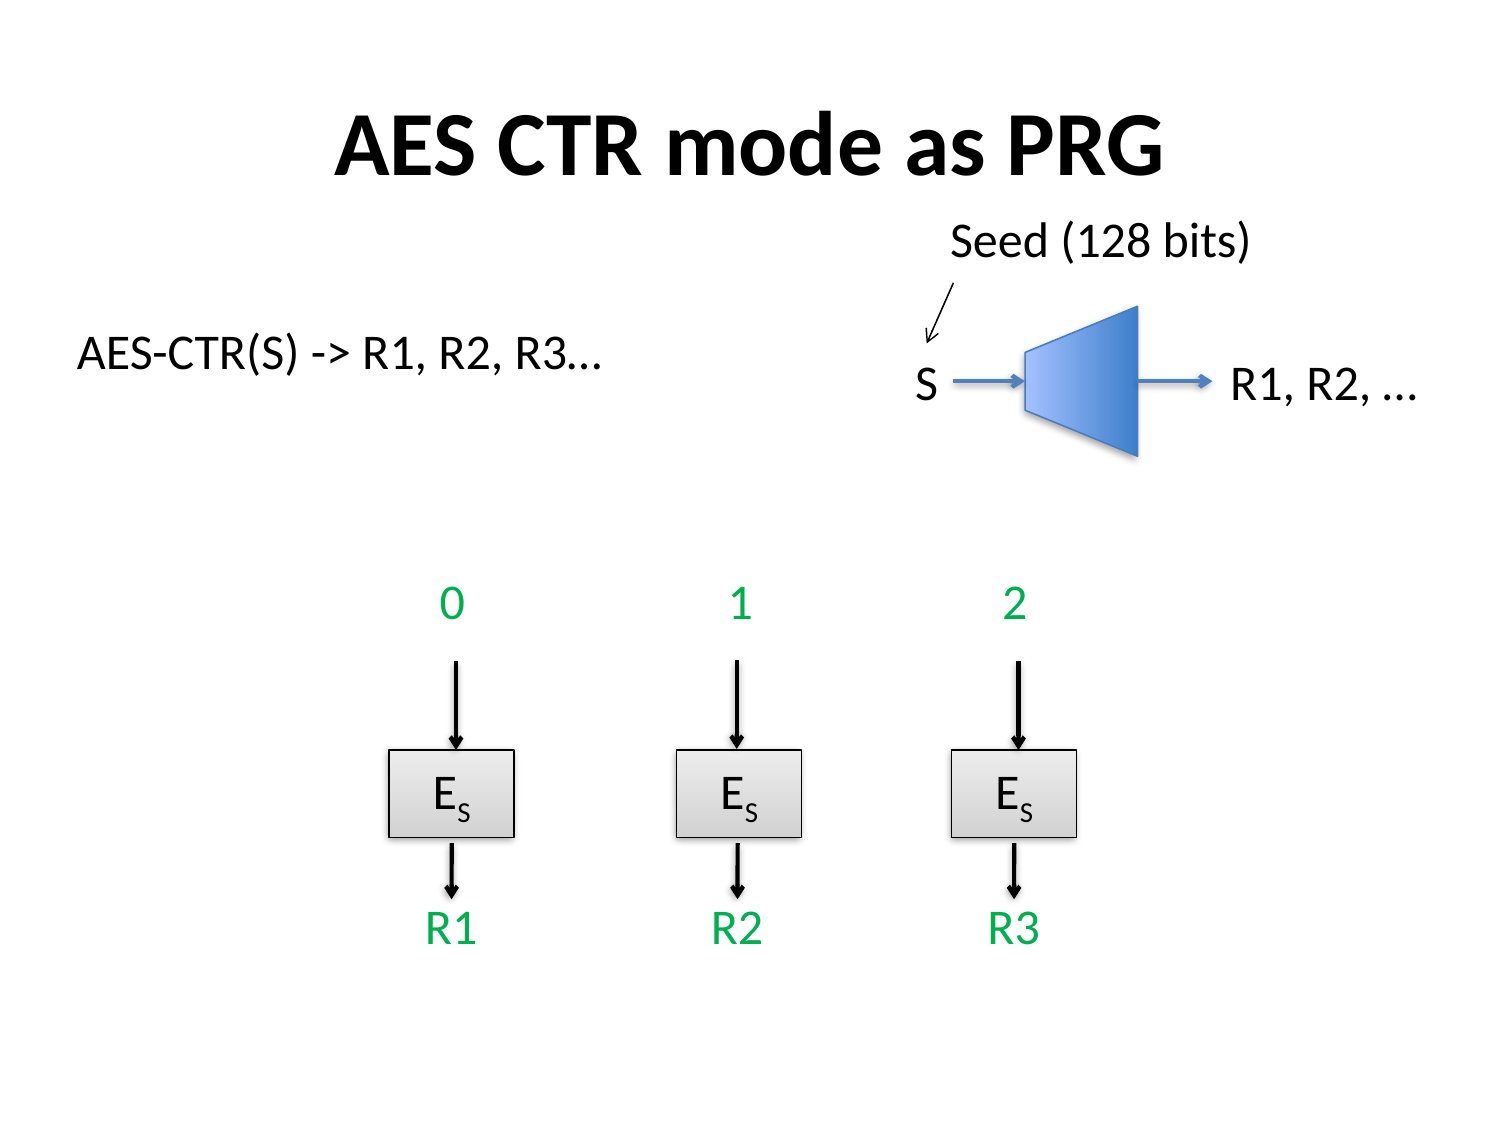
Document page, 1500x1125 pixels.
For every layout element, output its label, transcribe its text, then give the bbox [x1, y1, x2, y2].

text_box R1, R2, … [1215, 343, 1433, 419]
text_box 0 [424, 561, 480, 637]
text_box ES [676, 749, 802, 838]
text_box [926, 282, 954, 344]
text_box AES-CTR(S) -> R1, R2, R3… [62, 312, 618, 388]
text_box 2 [987, 562, 1043, 638]
text_box R2 [695, 886, 779, 962]
text_box [1024, 305, 1139, 457]
text_box ES [951, 749, 1077, 838]
text_box R3 [972, 886, 1055, 962]
text_box 1 [712, 561, 768, 637]
text_box Seed (128 bits) [935, 199, 1267, 275]
text_box R1 [409, 886, 493, 962]
text_box S [900, 343, 954, 419]
title AES CTR mode as PRG [75, 45, 1425, 233]
text_box ES [388, 749, 515, 838]
